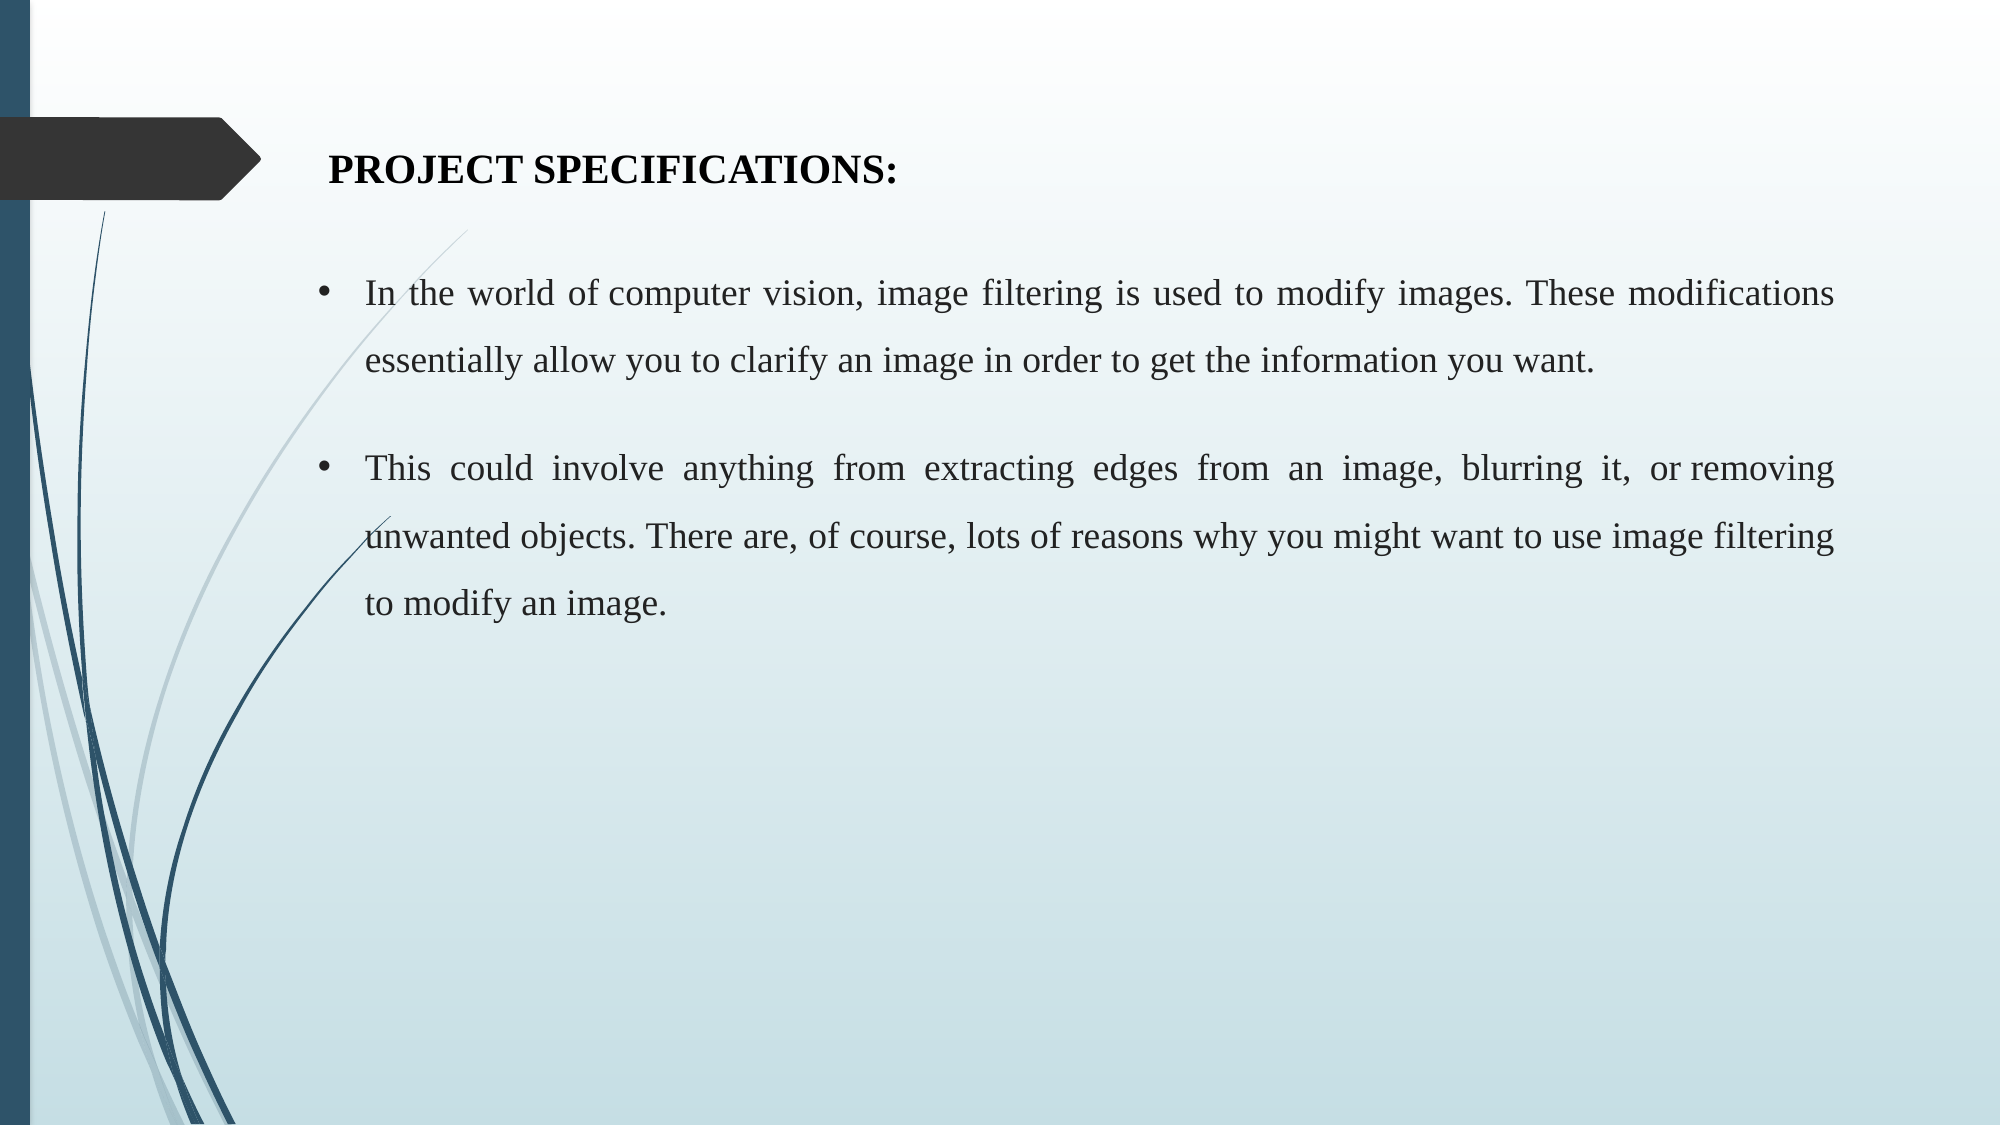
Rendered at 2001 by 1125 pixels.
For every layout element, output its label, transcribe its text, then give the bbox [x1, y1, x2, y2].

text_box PROJECT SPECIFICATIONS: In the world of computer vision, image filtering is used to modify images. These modifications essentially allow you to clarify an image in order to get the information you want. This could involve anything from extracting edges from an image, blurring it, or removing unwanted objects. There are, of course, lots of reasons why you might want to use image filtering to modify an image. [303, 129, 1852, 847]
